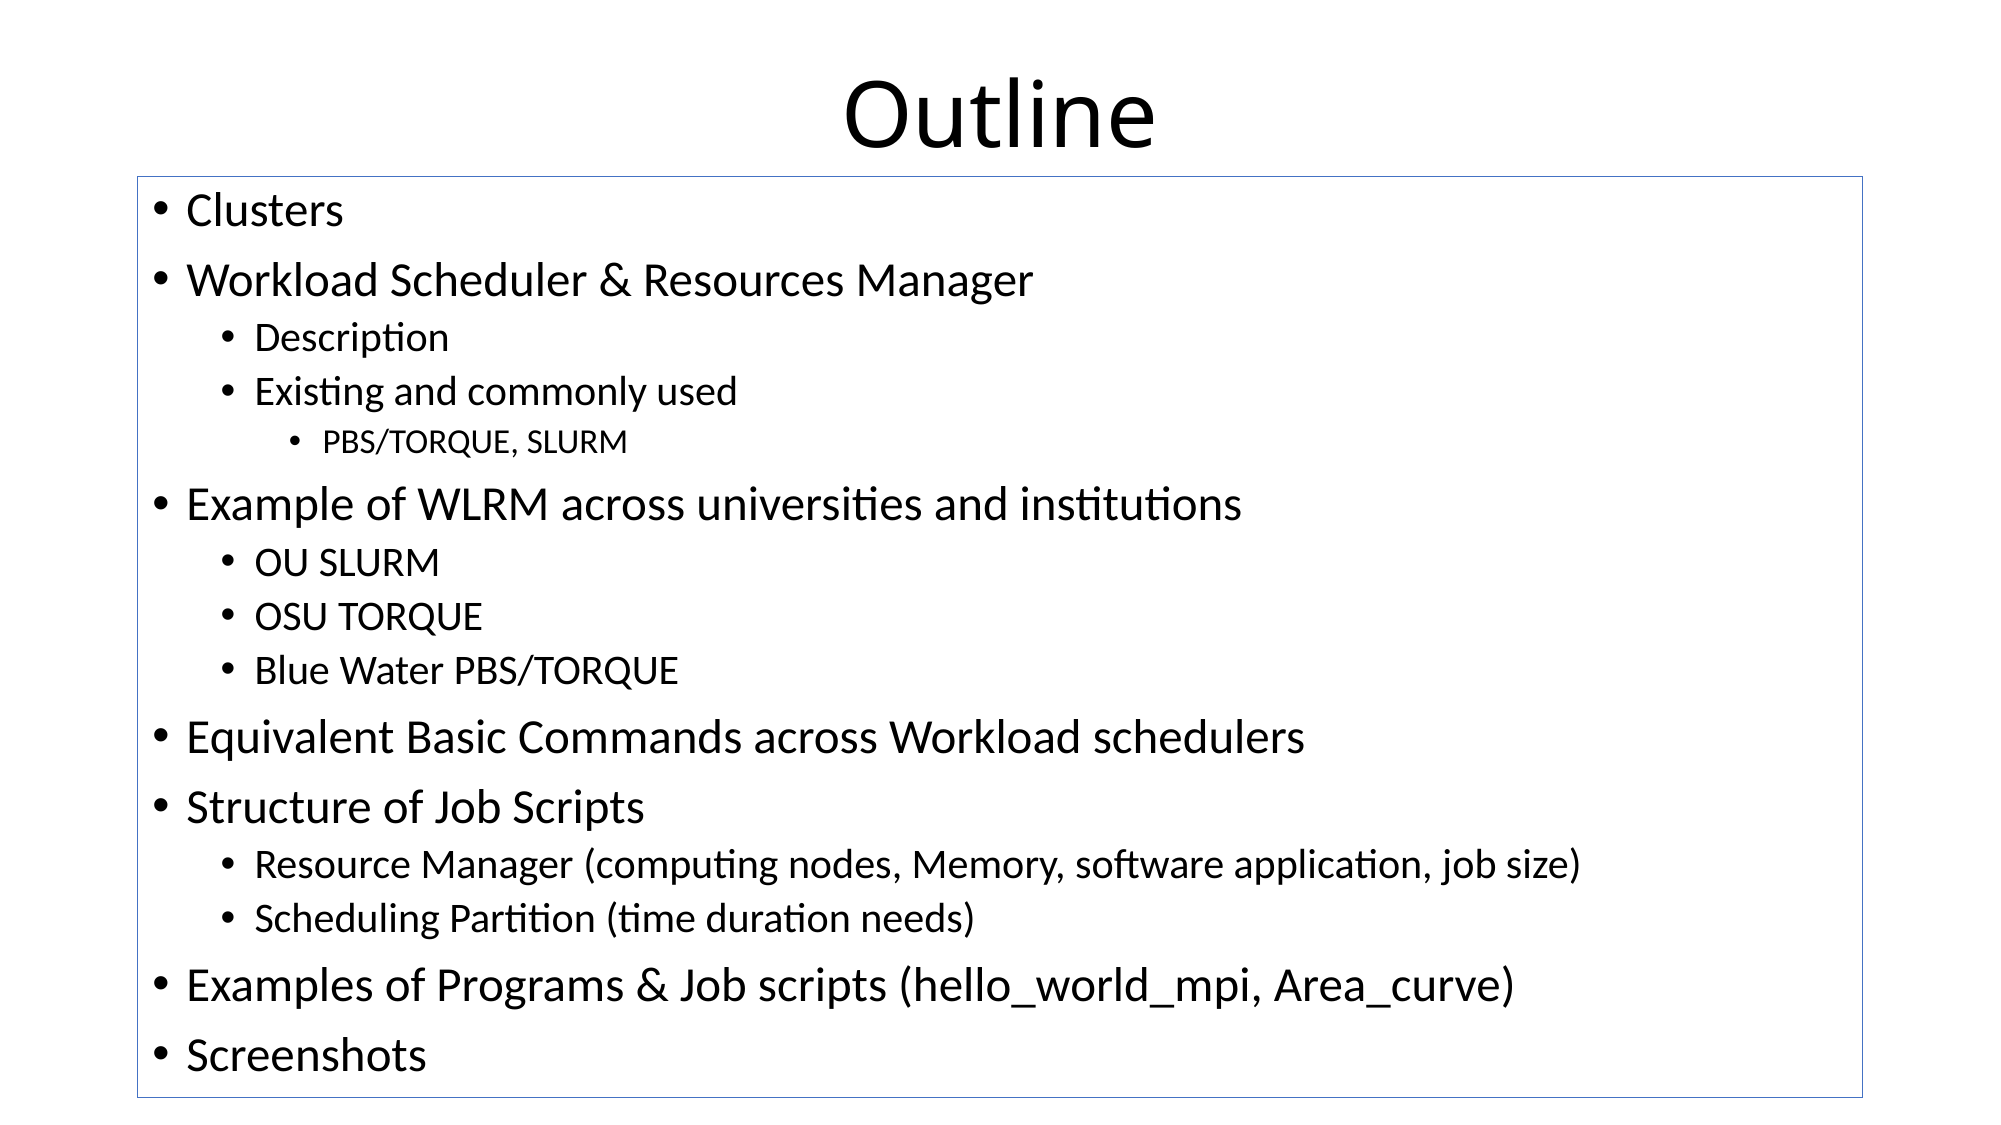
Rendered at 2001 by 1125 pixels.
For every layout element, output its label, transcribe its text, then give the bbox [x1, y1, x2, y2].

list Clusters Workload Scheduler & Resources Manager Description Existing and commonly used PBS/TORQUE, SLURM Example of WLRM across universities and institutions OU SLURM OSU TORQUE Blue Water PBS/TORQUE Equivalent Basic Commands across Workload schedulers Structure of Job Scripts Resource Manager (computing nodes, Memory, software application, job size) Scheduling Partition (time duration needs) Examples of Programs & Job scripts (hello_world_mpi, Area_curve) Screenshots [137, 176, 1863, 1098]
title Outline [137, 59, 1863, 176]
